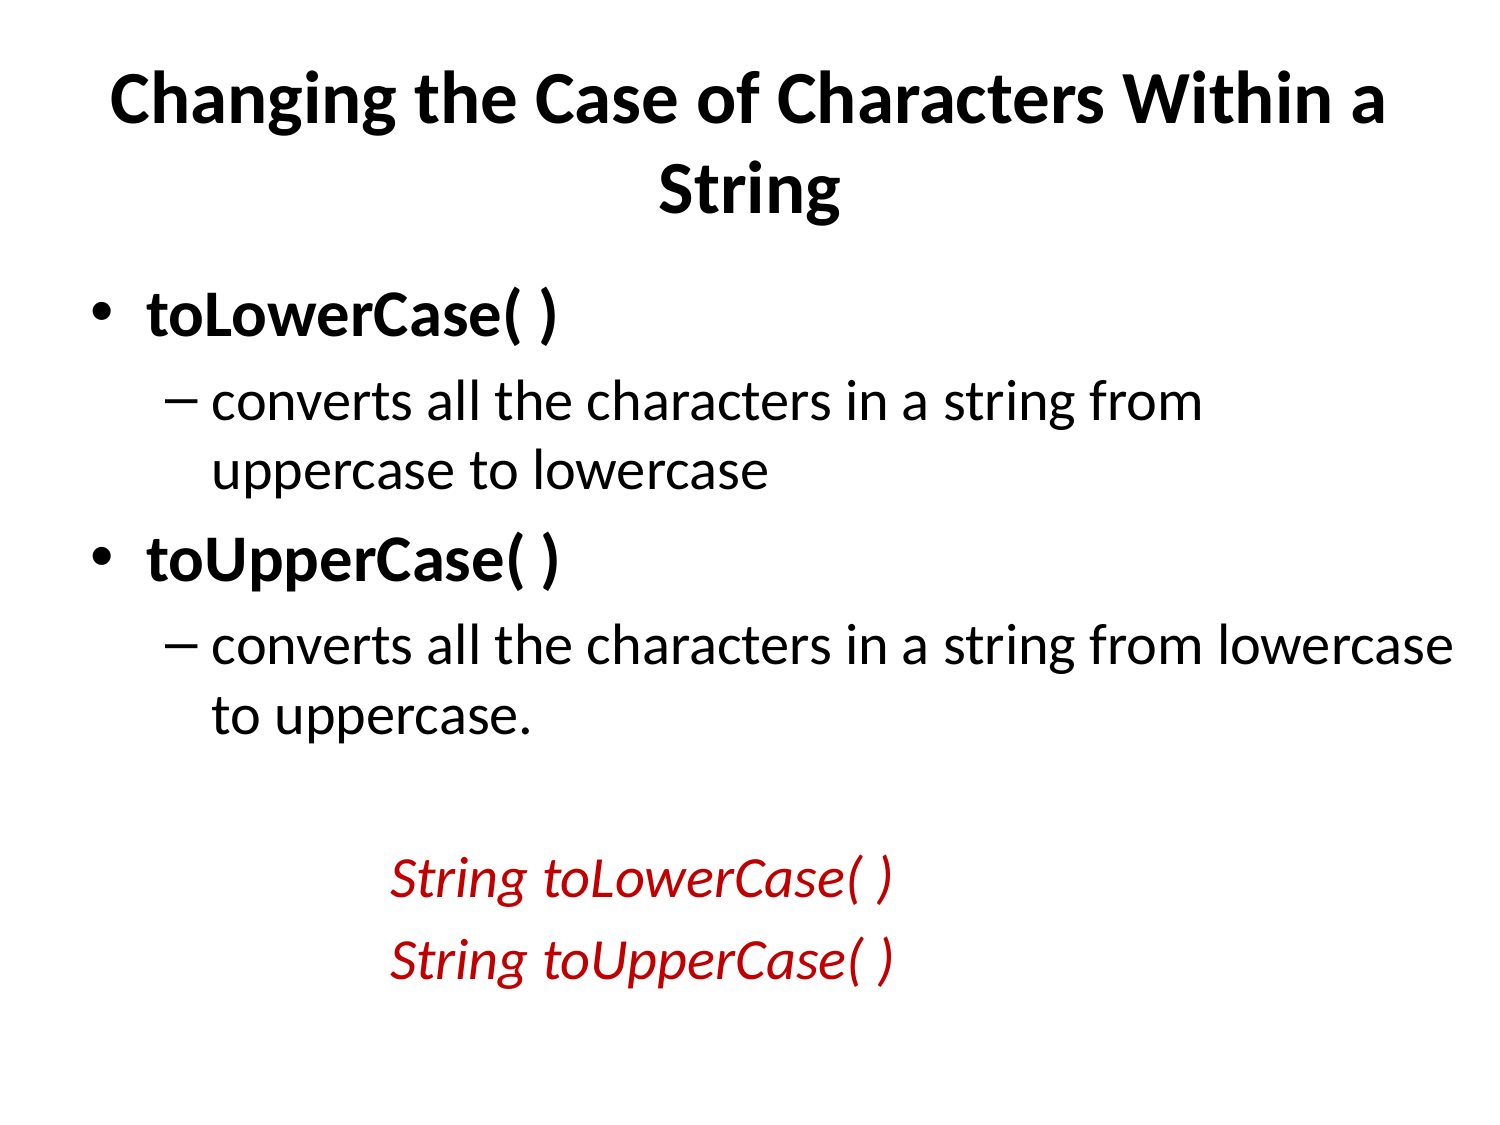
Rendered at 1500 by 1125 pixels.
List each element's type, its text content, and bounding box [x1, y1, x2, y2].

title Changing the Case of Characters Within a String [75, 45, 1425, 233]
list toLowerCase( ) converts all the characters in a string from uppercase to lowercase toUpperCase( ) converts all the characters in a string from lowercase to uppercase. String toLowerCase( ) String toUpperCase( ) [75, 262, 1475, 1005]
